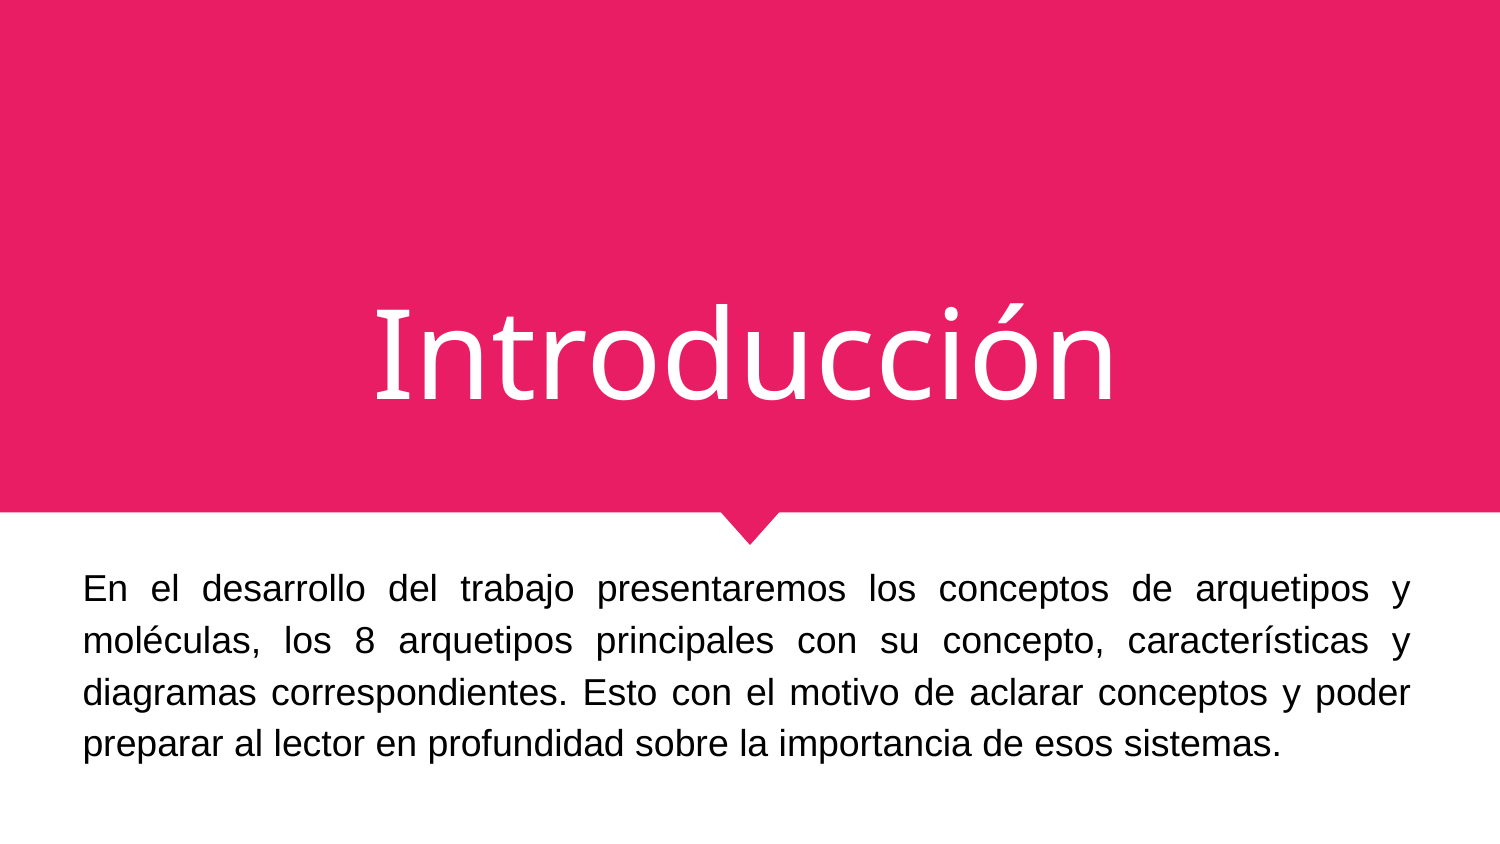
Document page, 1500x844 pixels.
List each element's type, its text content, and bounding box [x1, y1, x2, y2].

subtitle En el desarrollo del trabajo presentaremos los conceptos de arquetipos y moléculas, los 8 arquetipos principales con su concepto, características y diagramas correspondientes. Esto con el motivo de aclarar conceptos y poder preparar al lector en profundidad sobre la importancia de esos sistemas. [67, 557, 1427, 765]
title Introducción [67, 105, 1427, 452]
